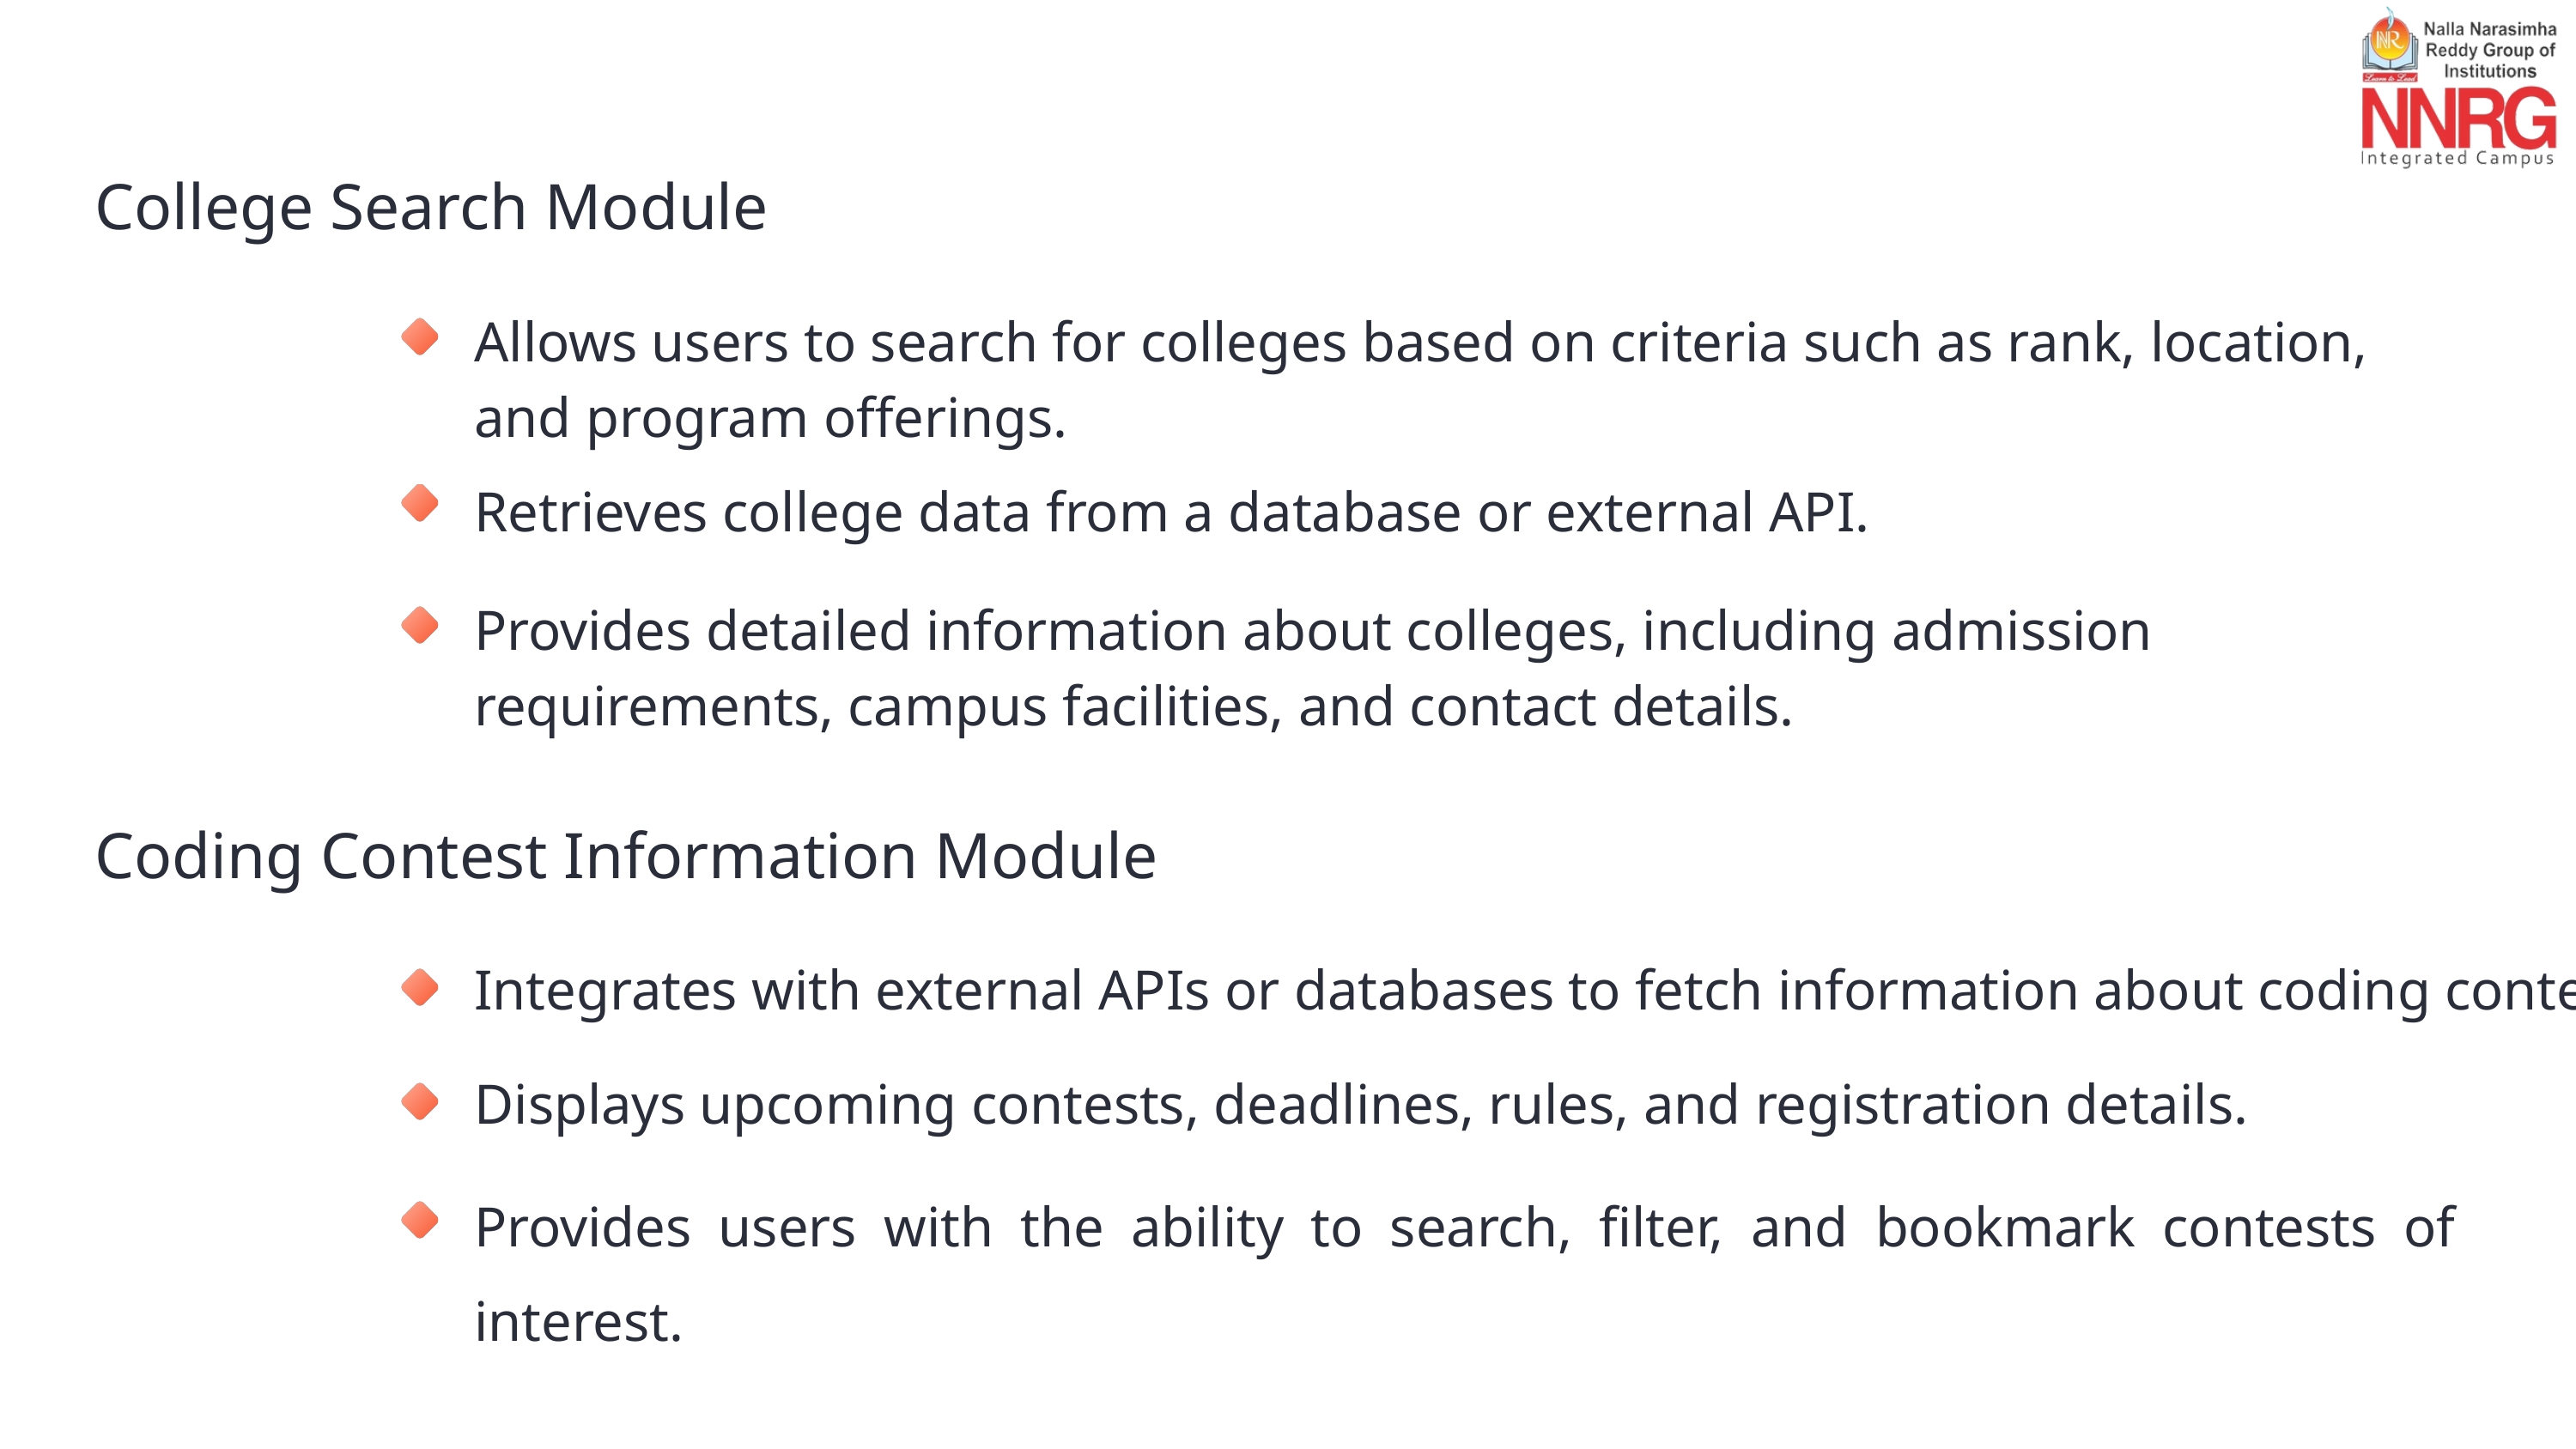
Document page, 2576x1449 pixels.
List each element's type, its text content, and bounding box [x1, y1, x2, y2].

text_box Displays upcoming contests, deadlines, rules, and registration details. [474, 1058, 2324, 1162]
text_box Provides users with the ability to search, filter, and bookmark contests of interest. [474, 1162, 2458, 1353]
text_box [94, 165, 2488, 806]
text_box Coding Contest Information Module [94, 813, 1519, 892]
text_box Integrates with external APIs or databases to fetch information about coding contests. [474, 944, 2576, 1097]
text_box [401, 1082, 439, 1121]
text_box [401, 1201, 439, 1239]
text_box [2361, 6, 2569, 170]
text_box [401, 968, 439, 1006]
